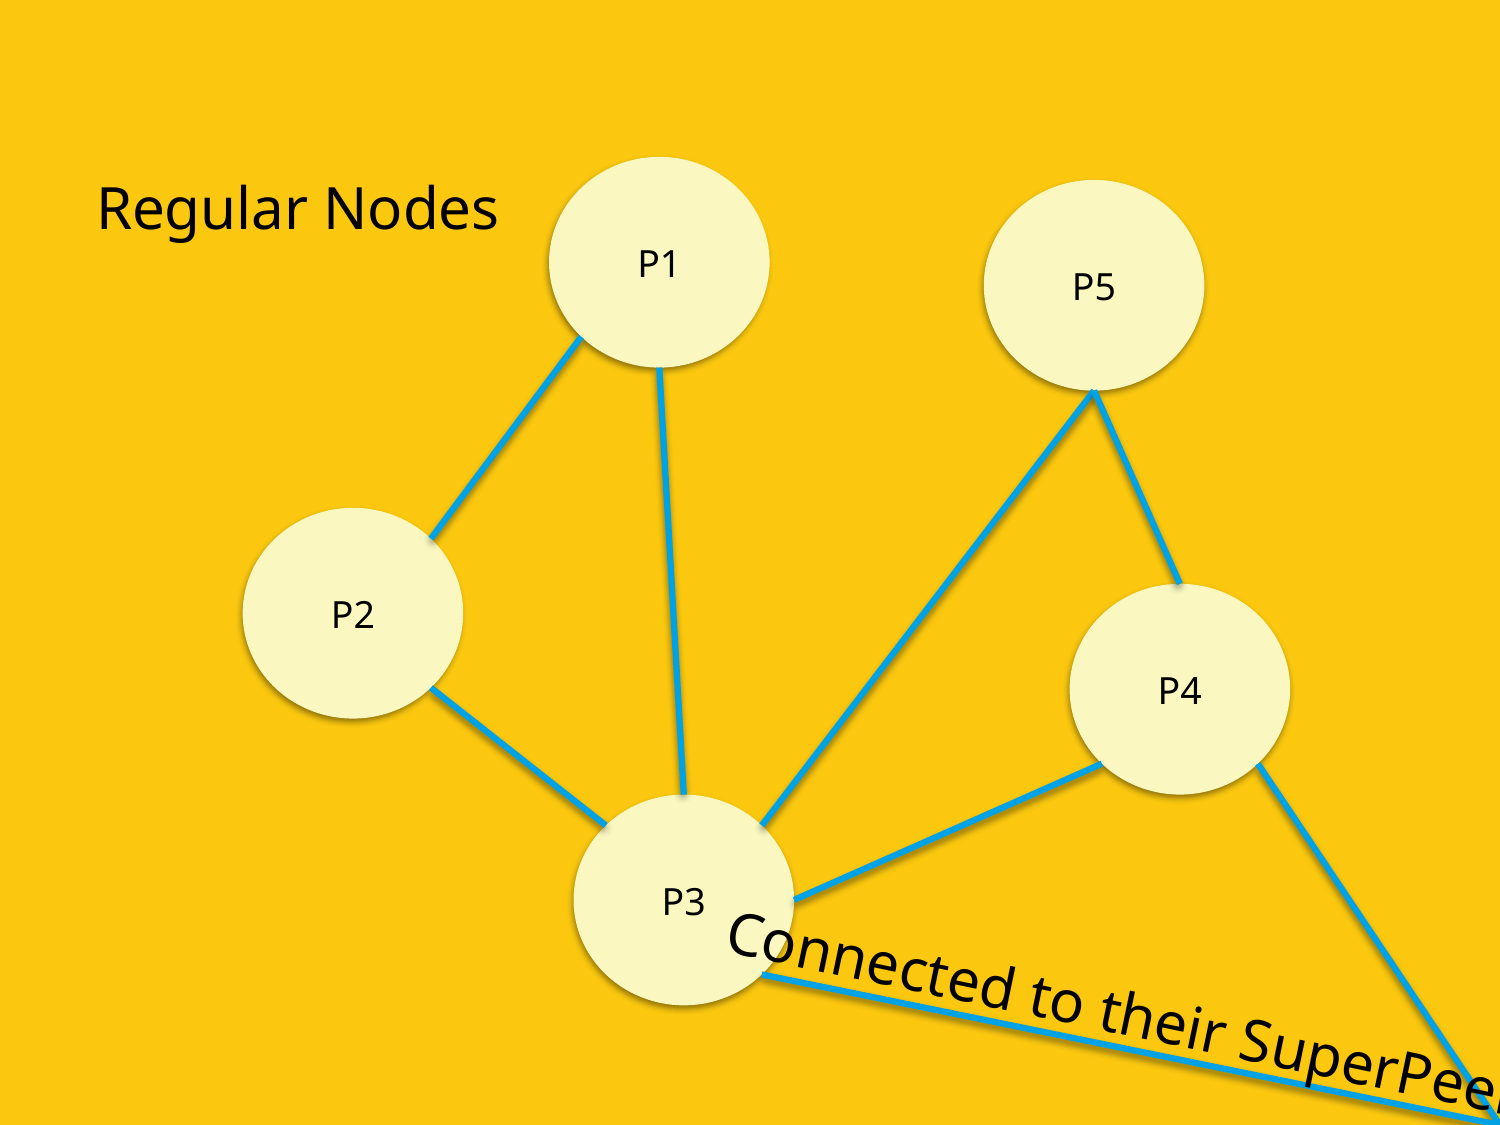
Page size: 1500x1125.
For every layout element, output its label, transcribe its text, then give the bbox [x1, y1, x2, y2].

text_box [793, 763, 1103, 901]
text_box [1257, 763, 1500, 974]
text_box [658, 367, 685, 795]
text_box Regular Nodes [81, 163, 515, 249]
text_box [761, 390, 1095, 826]
text_box P5 [982, 179, 1206, 389]
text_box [430, 687, 607, 826]
text_box P4 [1099, 583, 1292, 796]
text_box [761, 974, 1500, 1125]
text_box P1 [548, 156, 771, 369]
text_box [1093, 390, 1181, 585]
text_box P3 [572, 793, 787, 1007]
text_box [430, 336, 582, 539]
text_box Connected to their SuperPeer [704, 884, 1146, 978]
text_box P2 [241, 506, 465, 720]
